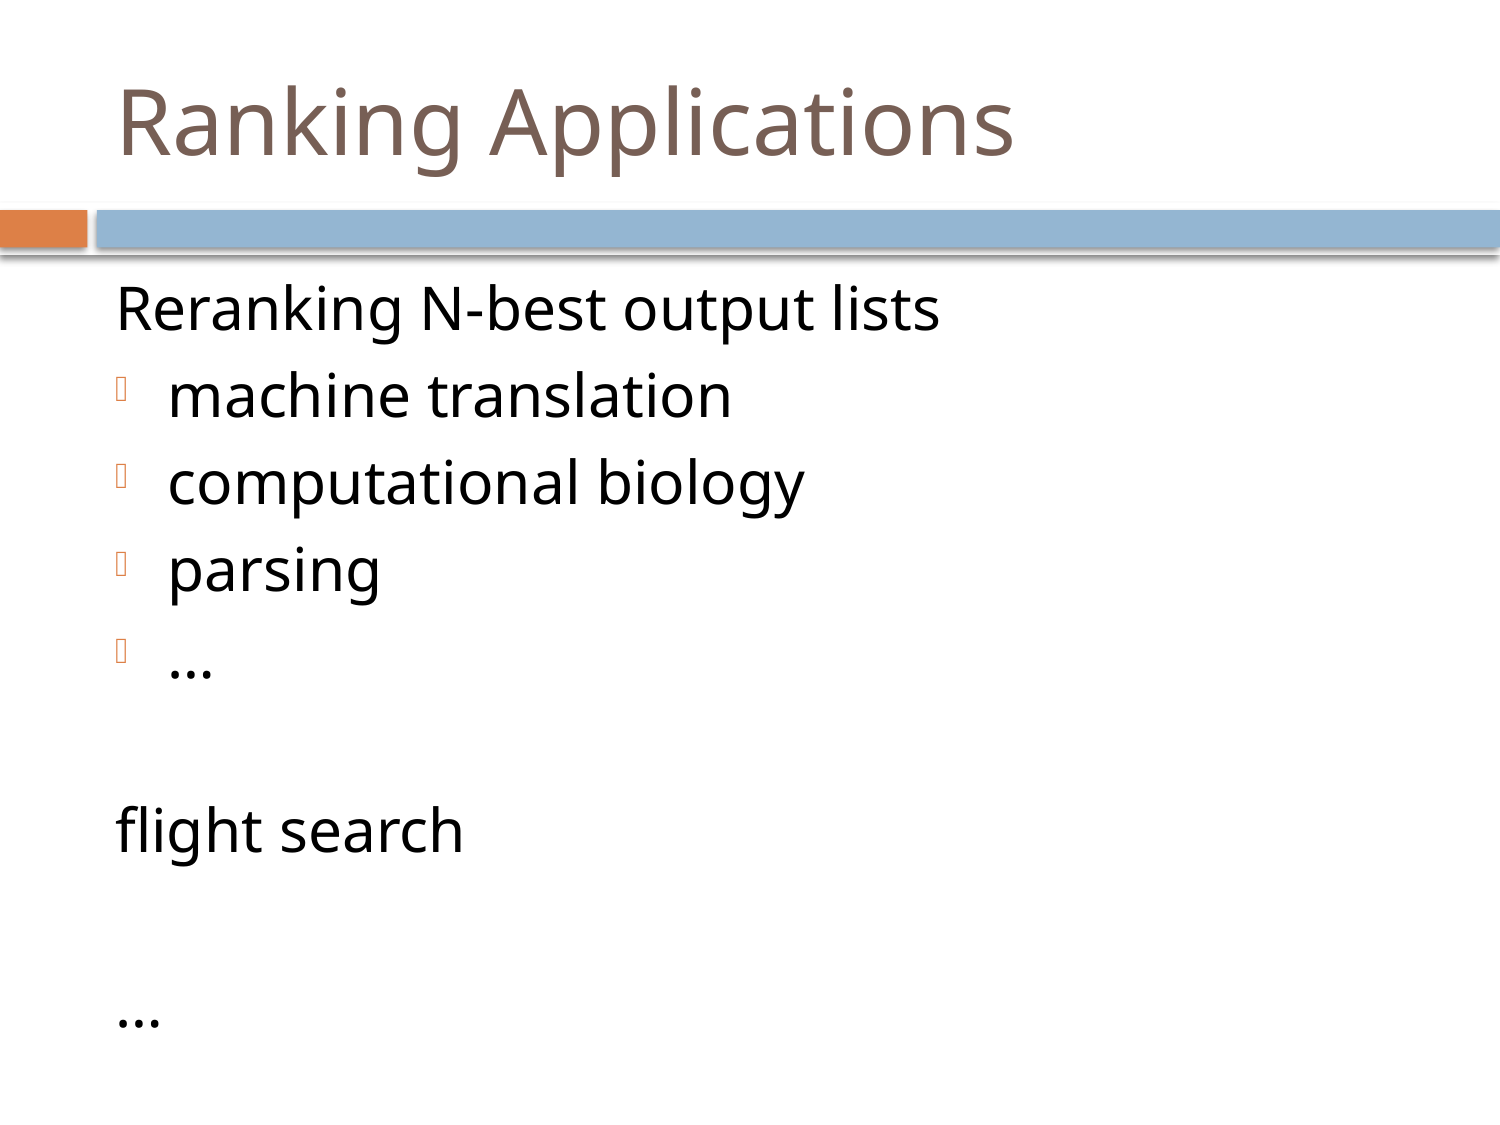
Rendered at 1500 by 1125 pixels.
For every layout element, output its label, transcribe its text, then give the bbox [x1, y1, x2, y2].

list Reranking N-best output lists machine translation computational biology parsing … flight search … [100, 262, 1438, 1054]
title Ranking Applications [100, 37, 1438, 200]
